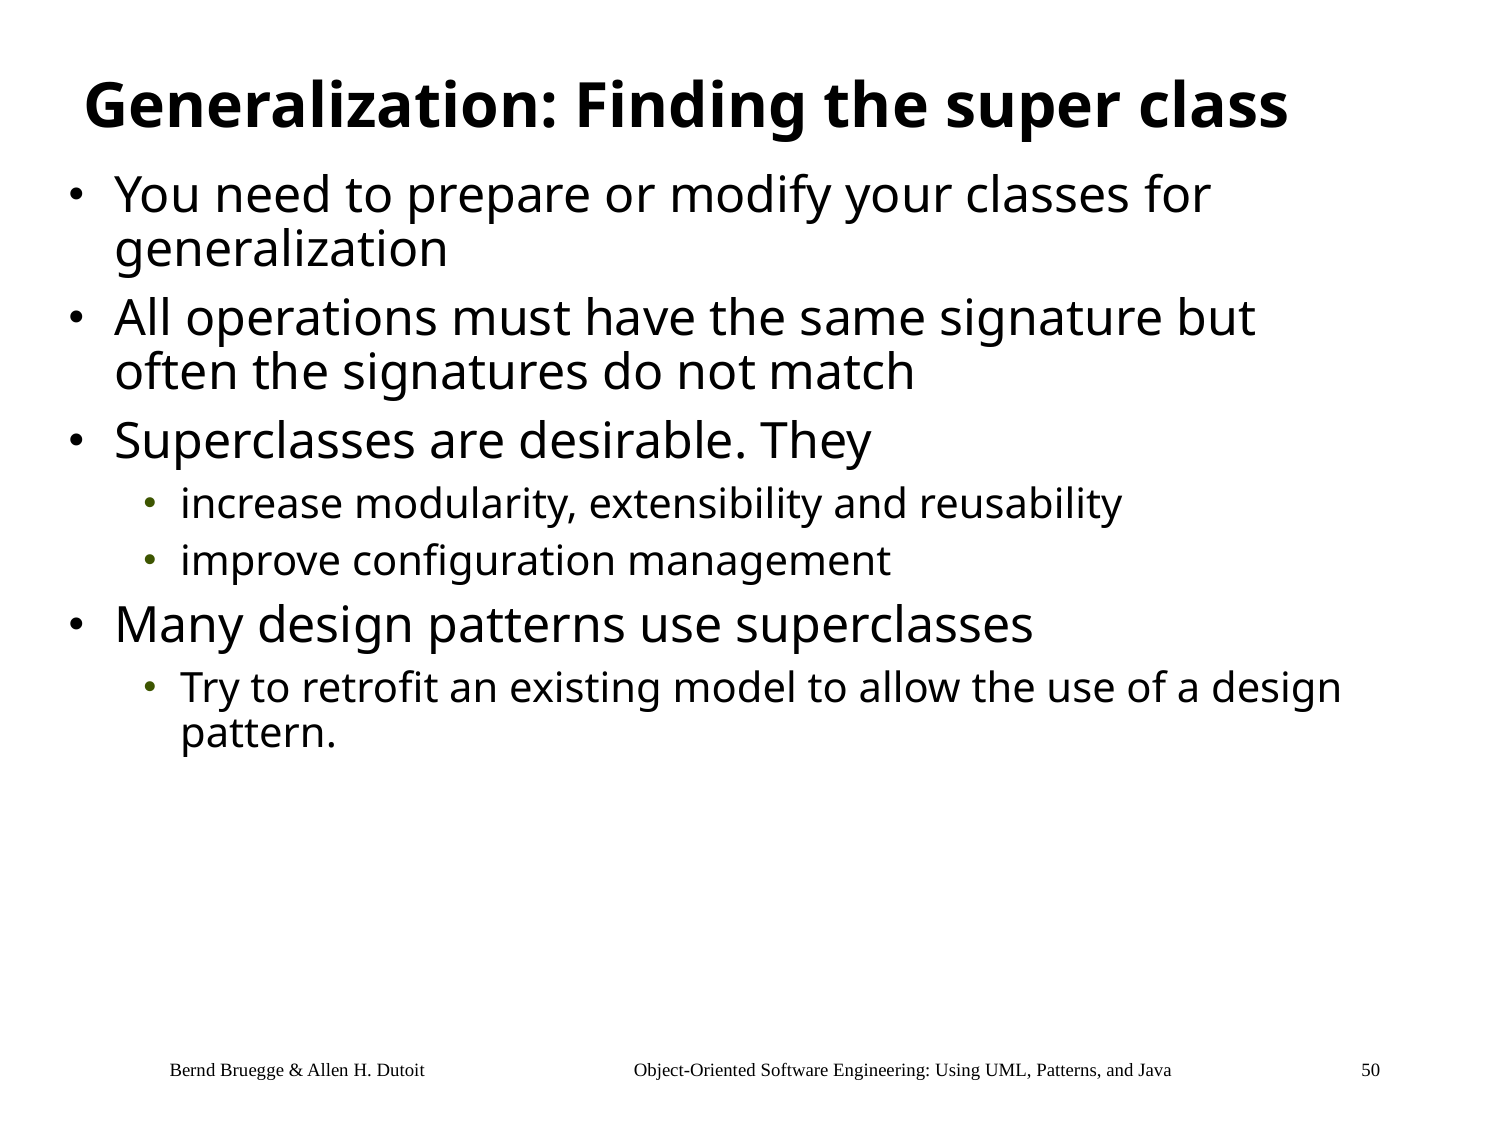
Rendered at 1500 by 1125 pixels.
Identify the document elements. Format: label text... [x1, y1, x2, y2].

list You need to prepare or modify your classes for generalization All operations must have the same signature but often the signatures do not match Superclasses are desirable. They increase modularity, extensibility and reusability improve configuration management Many design patterns use superclasses Try to retrofit an existing model to allow the use of a design pattern. [52, 161, 1408, 971]
title Generalization: Finding the super class [68, 35, 1407, 161]
